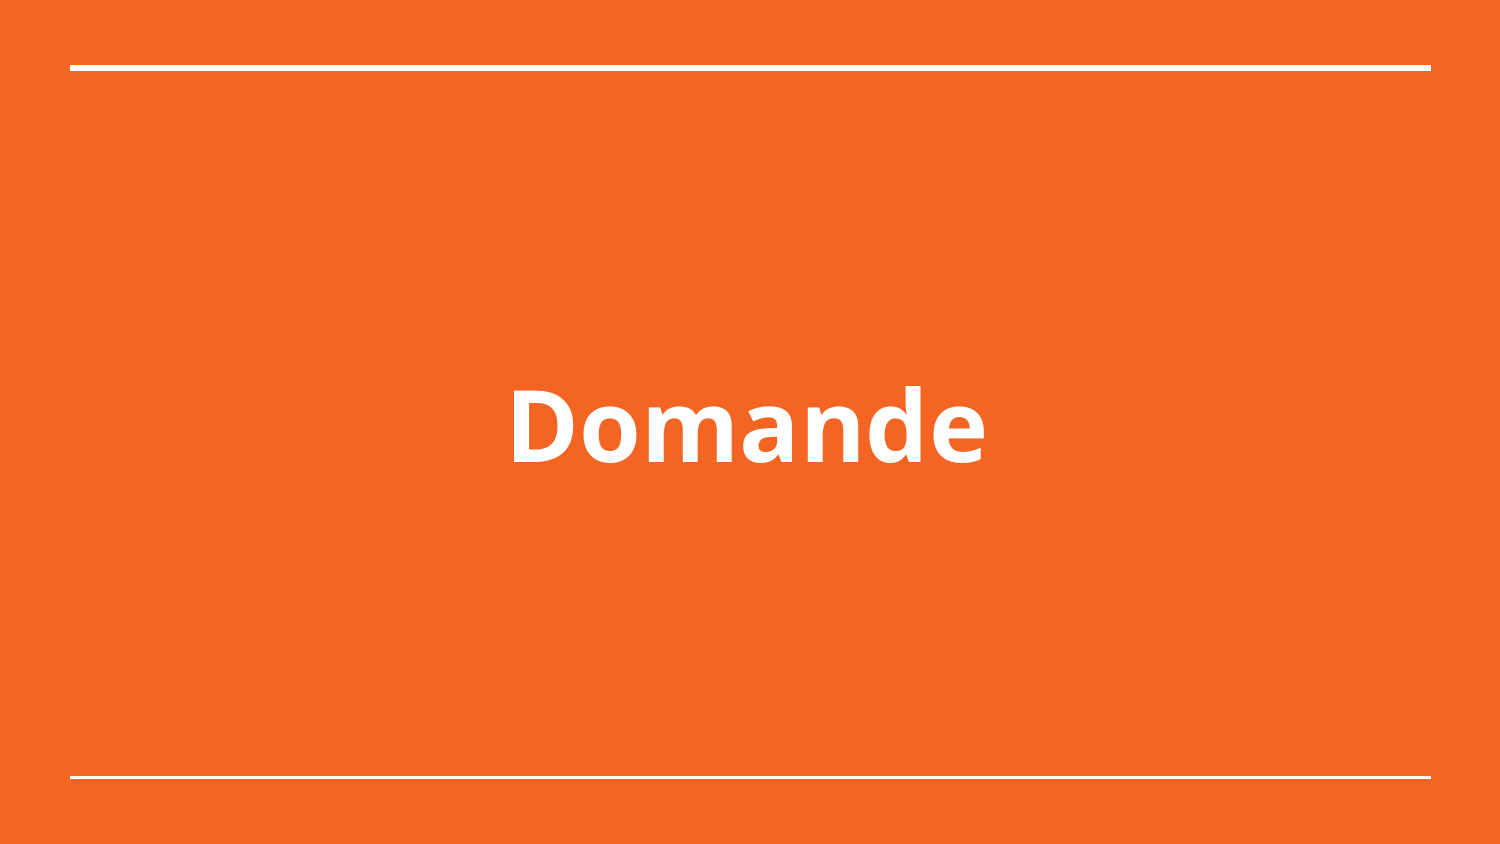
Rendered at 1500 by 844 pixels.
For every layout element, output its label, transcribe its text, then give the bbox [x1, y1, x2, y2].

title Domande [66, 296, 1428, 550]
